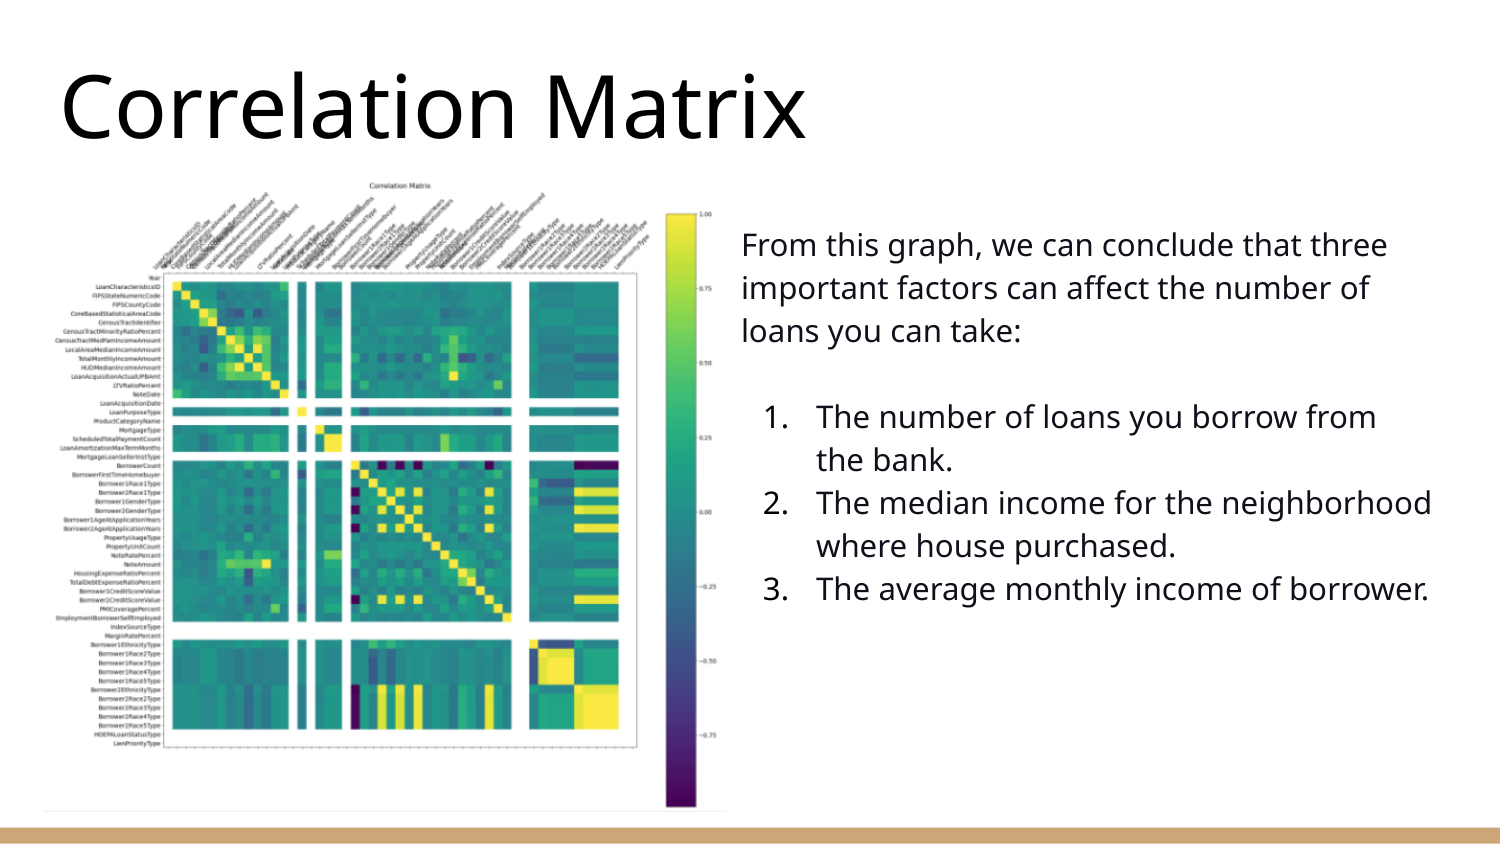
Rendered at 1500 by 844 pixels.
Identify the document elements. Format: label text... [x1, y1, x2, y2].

list From this graph, we can conclude that three important factors can affect the number of loans you can take: The number of loans you borrow from the bank. The median income for the neighborhood where house purchased. The average monthly income of borrower. [732, 204, 1449, 752]
picture [43, 171, 727, 812]
title Correlation Matrix [44, 35, 1442, 172]
